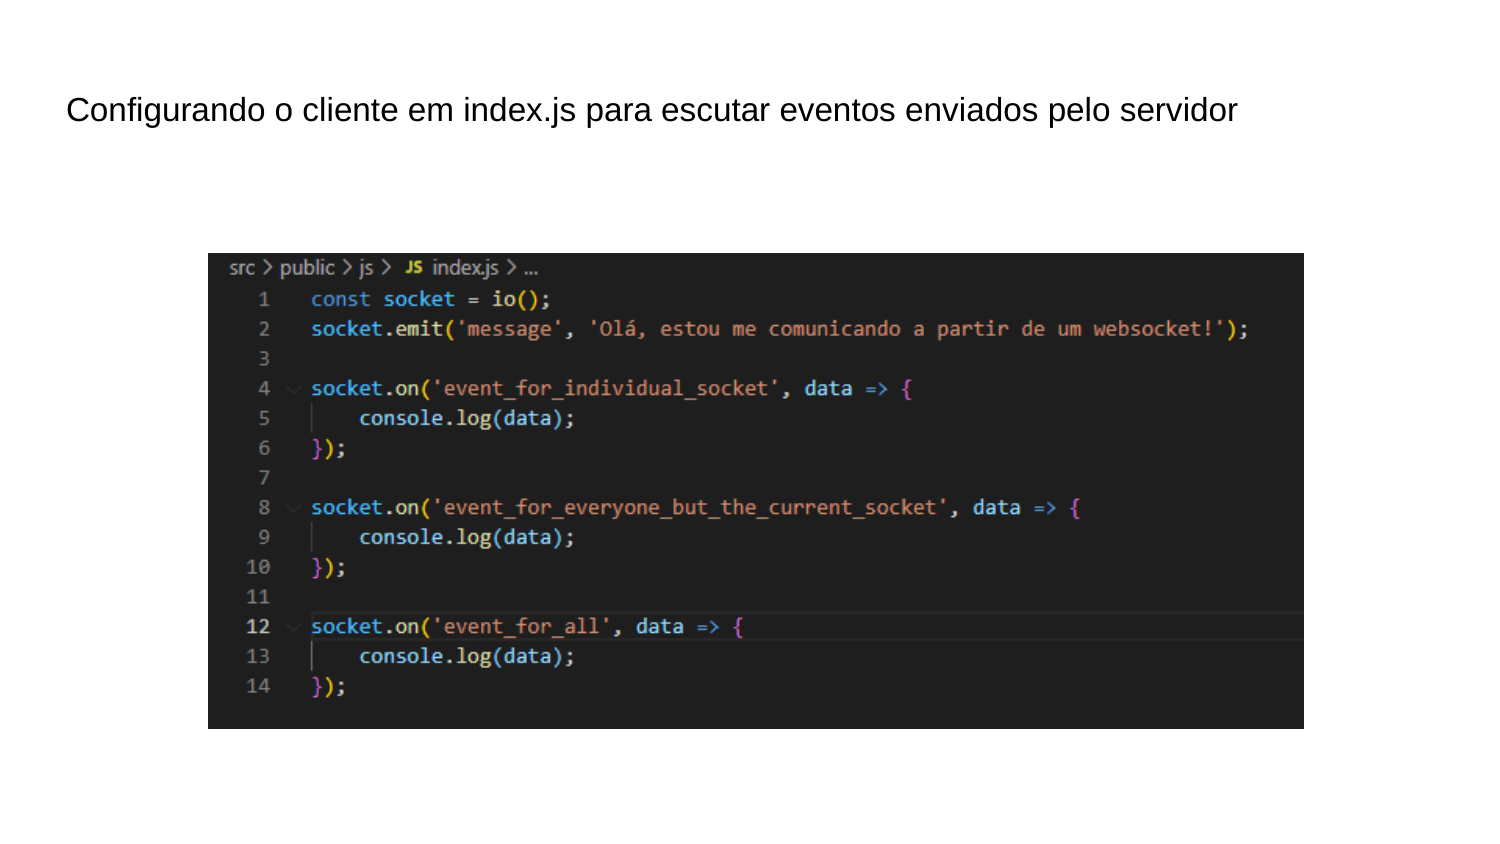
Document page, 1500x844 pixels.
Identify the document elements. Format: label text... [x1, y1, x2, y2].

title Configurando o cliente em index.js para escutar eventos enviados pelo servidor [51, 72, 1449, 167]
picture [207, 253, 1304, 730]
